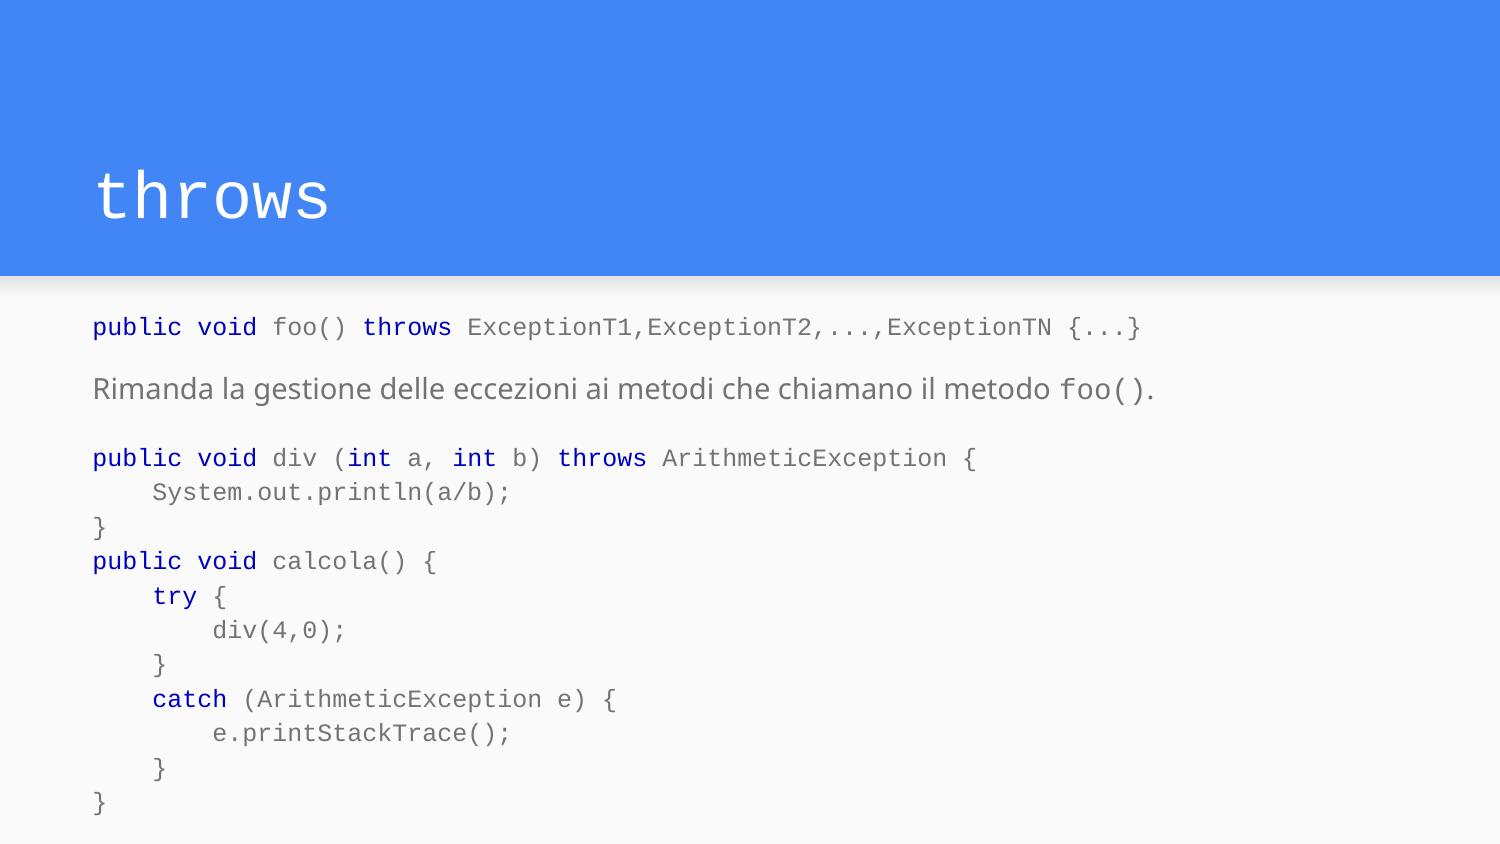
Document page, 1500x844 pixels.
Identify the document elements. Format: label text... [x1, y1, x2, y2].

title throws [77, 121, 1427, 248]
text_box public void div (int a, int b) throws ArithmeticException { System.out.println(a/b); } public void calcola() { try { div(4,0); } catch (ArithmeticException e) { e.printStackTrace(); } } [77, 421, 1477, 831]
text_box public void foo() throws ExceptionT1,ExceptionT2,...,ExceptionTN {...} Rimanda la gestione delle eccezioni ai metodi che chiamano il metodo foo(). [77, 295, 1417, 421]
